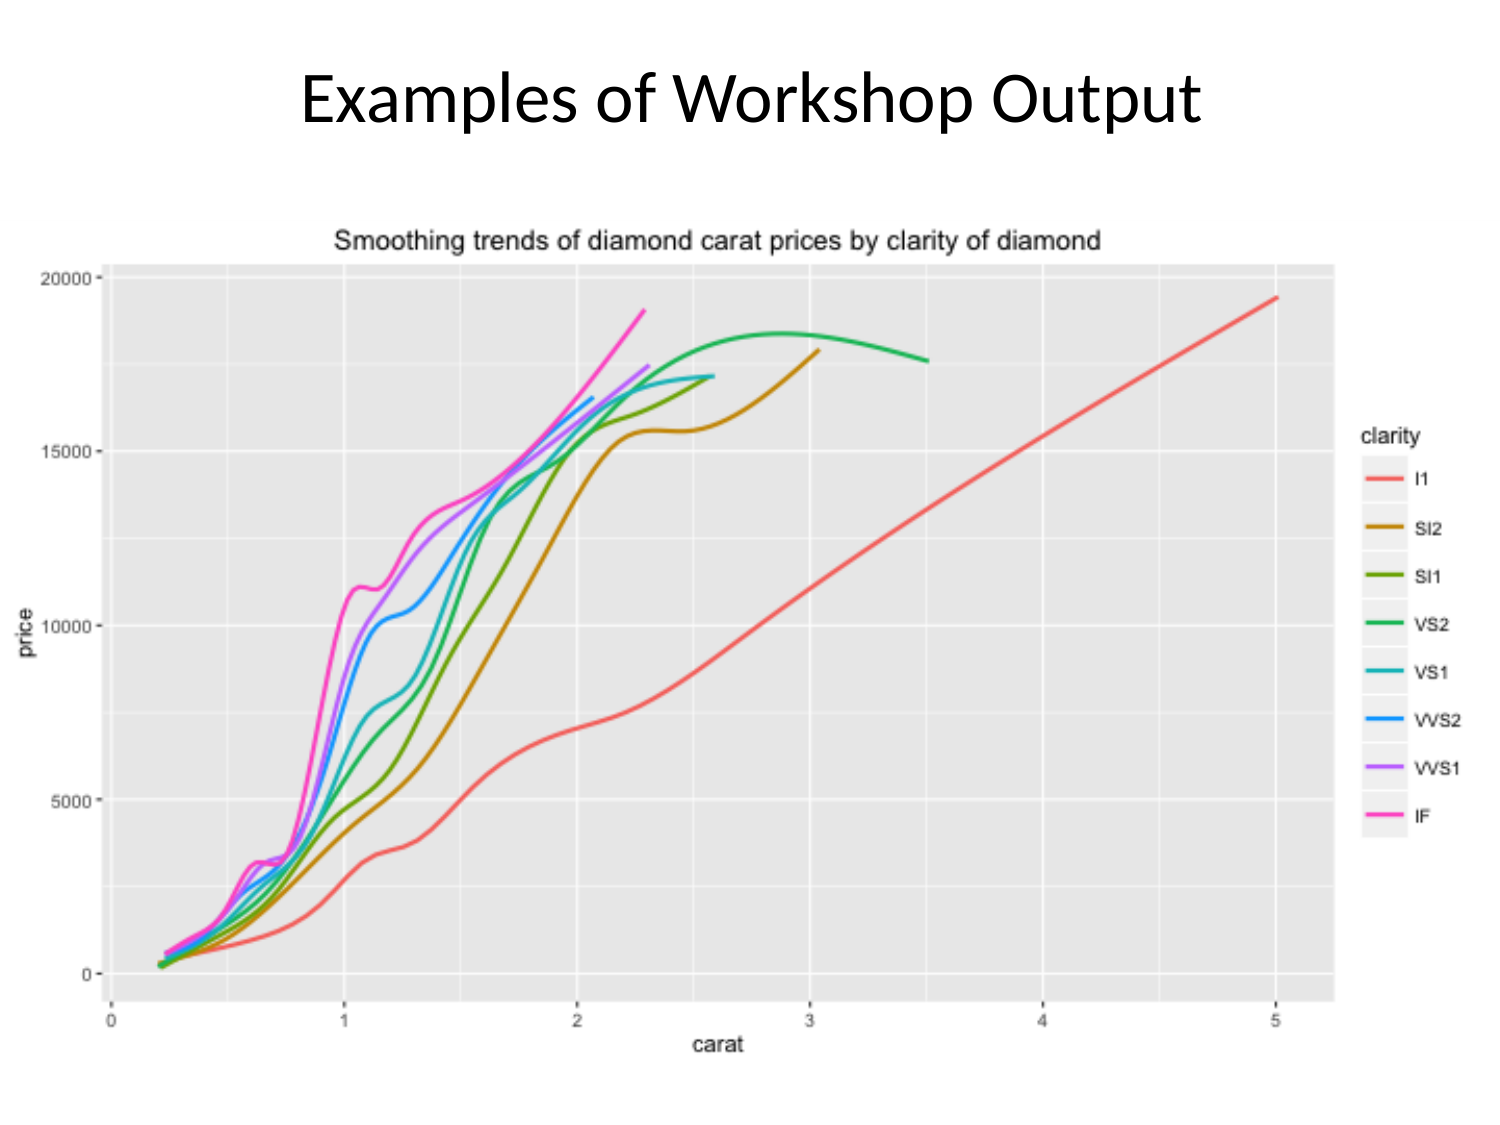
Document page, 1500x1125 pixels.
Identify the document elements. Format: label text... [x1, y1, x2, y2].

text_box Examples of Workshop Output [108, 42, 1396, 145]
picture [0, 219, 1500, 1067]
